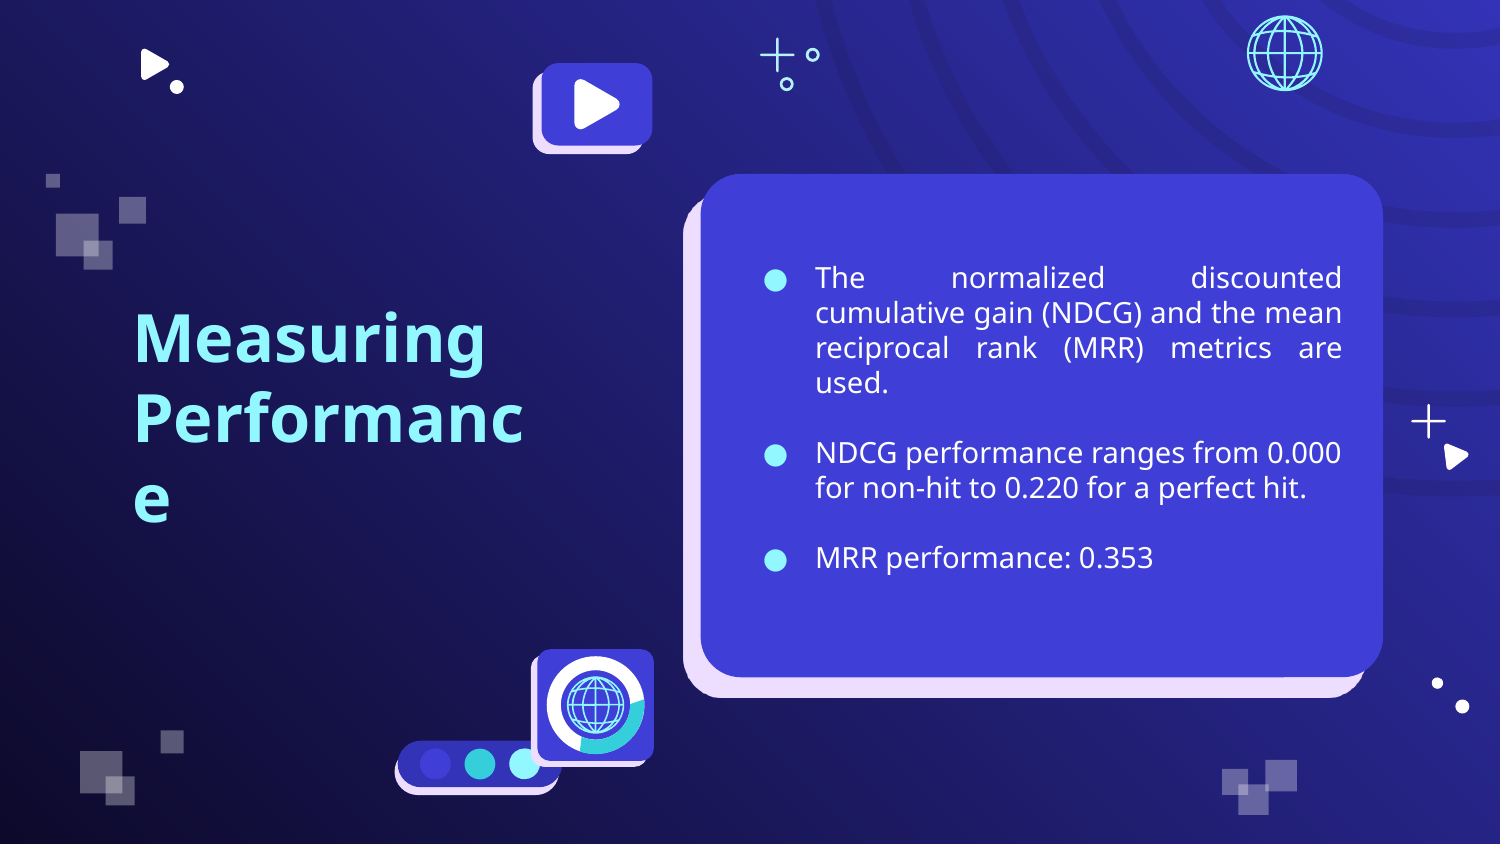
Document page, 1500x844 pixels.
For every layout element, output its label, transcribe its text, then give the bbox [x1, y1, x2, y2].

text_box [169, 79, 184, 94]
list The normalized discounted cumulative gain (NDCG) and the mean reciprocal rank (MRR) metrics are used. NDCG performance ranges from 0.000 for non-hit to 0.220 for a perfect hit. MRR performance: 0.353 [725, 219, 1358, 650]
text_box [532, 62, 653, 155]
text_box [700, 173, 1384, 678]
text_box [530, 648, 655, 768]
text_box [394, 740, 563, 796]
title Measuring Performance [116, 330, 569, 502]
